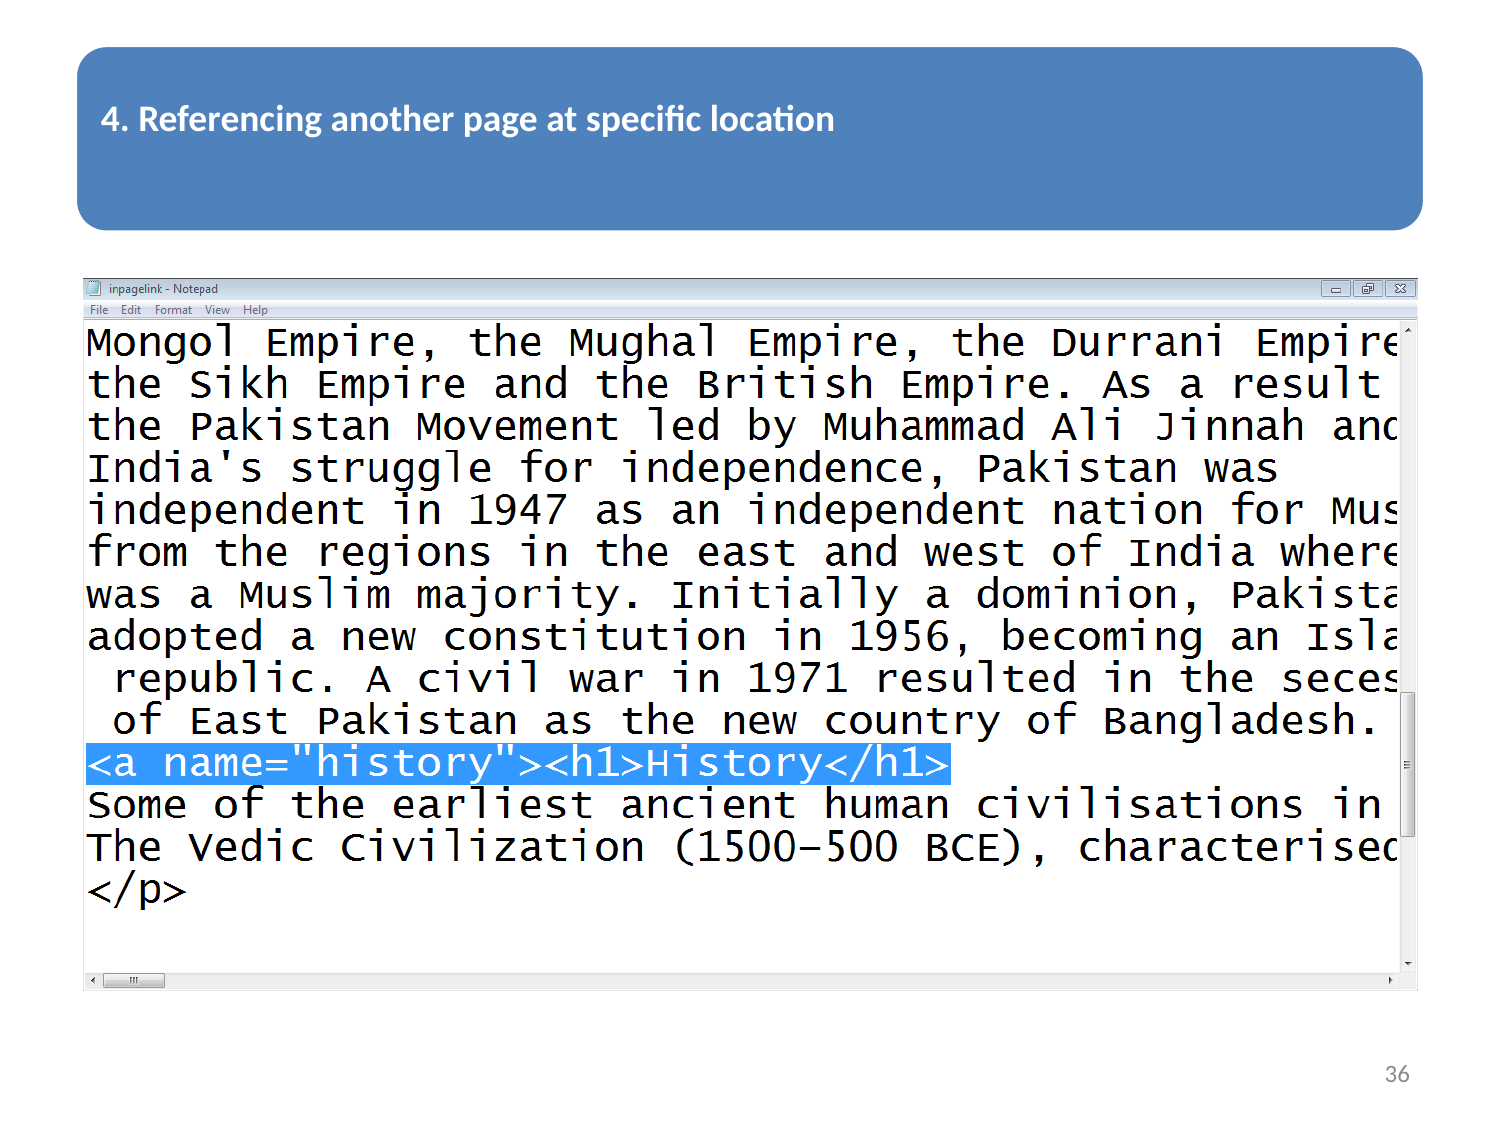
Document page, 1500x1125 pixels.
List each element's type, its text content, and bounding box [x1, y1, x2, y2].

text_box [74, 44, 1426, 233]
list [74, 270, 1426, 998]
slide_number 36 [1074, 1042, 1425, 1103]
